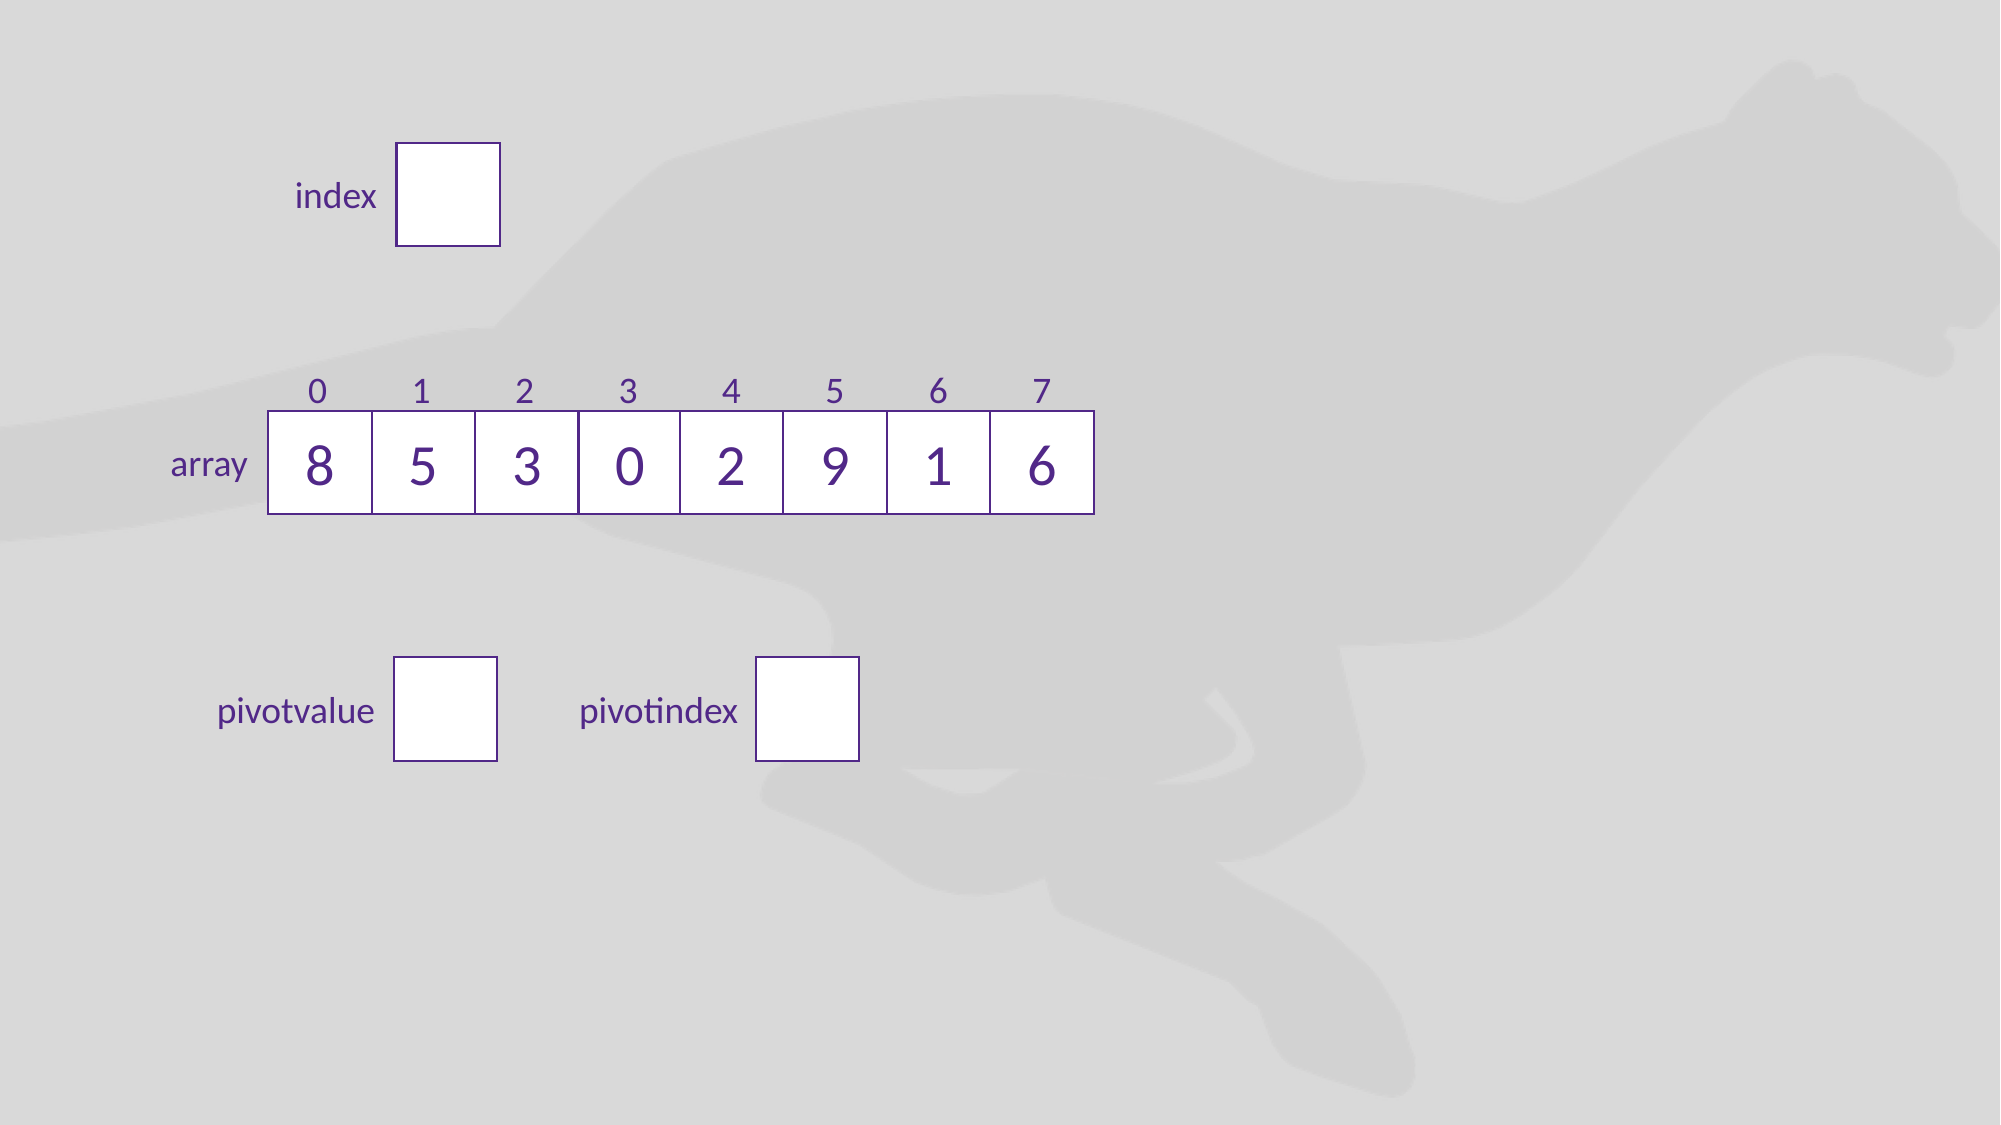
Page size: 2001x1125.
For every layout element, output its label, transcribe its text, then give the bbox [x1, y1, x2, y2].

text_box [755, 656, 860, 762]
text_box pivotindex [564, 678, 754, 739]
text_box index [204, 164, 392, 224]
text_box [393, 656, 498, 762]
text_box [395, 142, 501, 247]
text_box pivotvalue [202, 678, 391, 739]
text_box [155, 358, 1094, 515]
